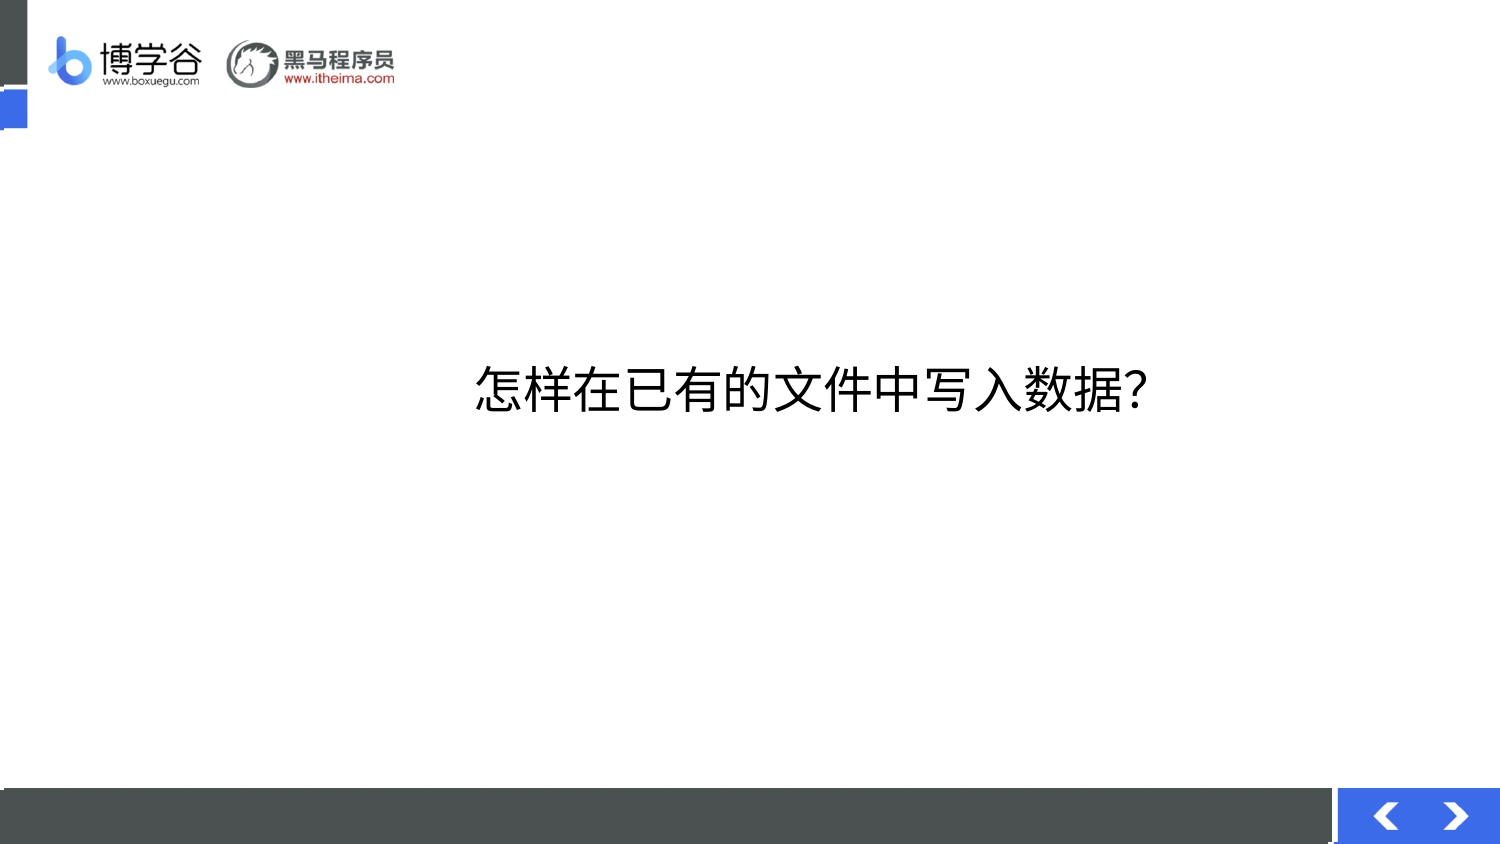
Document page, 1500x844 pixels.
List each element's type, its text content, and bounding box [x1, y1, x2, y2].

text_box 怎样在已有的文件中写入数据？ [458, 350, 1189, 426]
picture [0, 0, 1500, 844]
